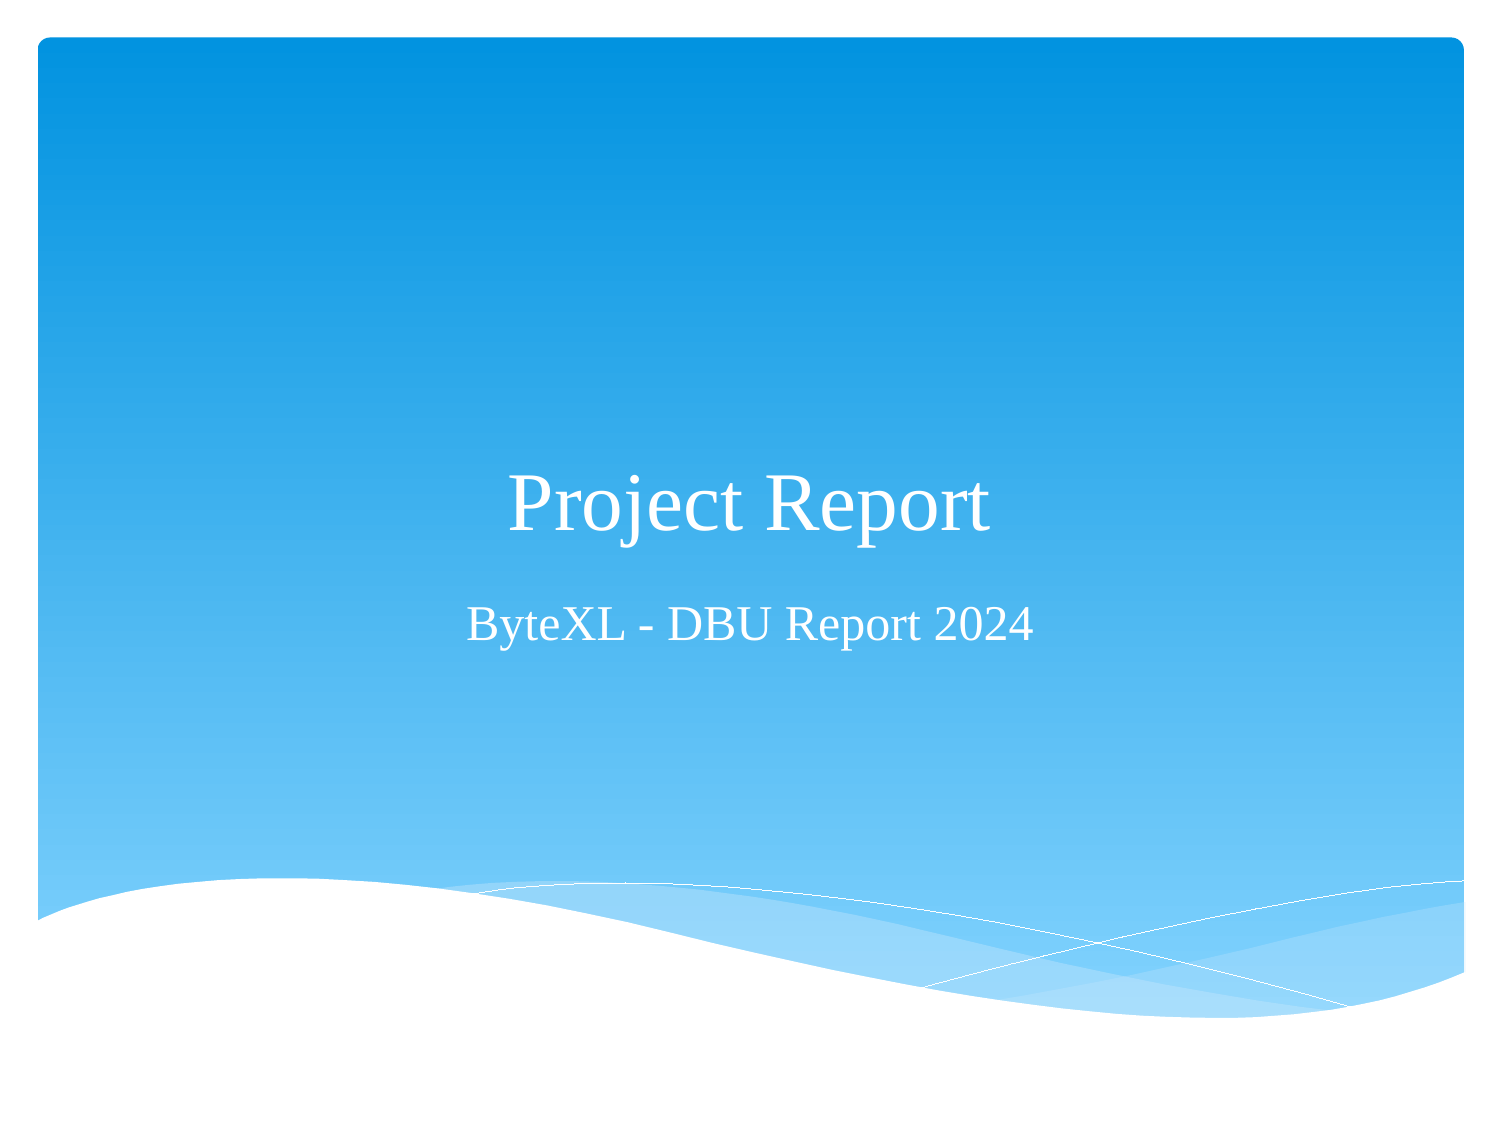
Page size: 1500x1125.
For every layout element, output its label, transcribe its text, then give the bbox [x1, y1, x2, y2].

title Project Report [112, 262, 1388, 555]
subtitle ByteXL - DBU Report 2024 [225, 583, 1275, 825]
